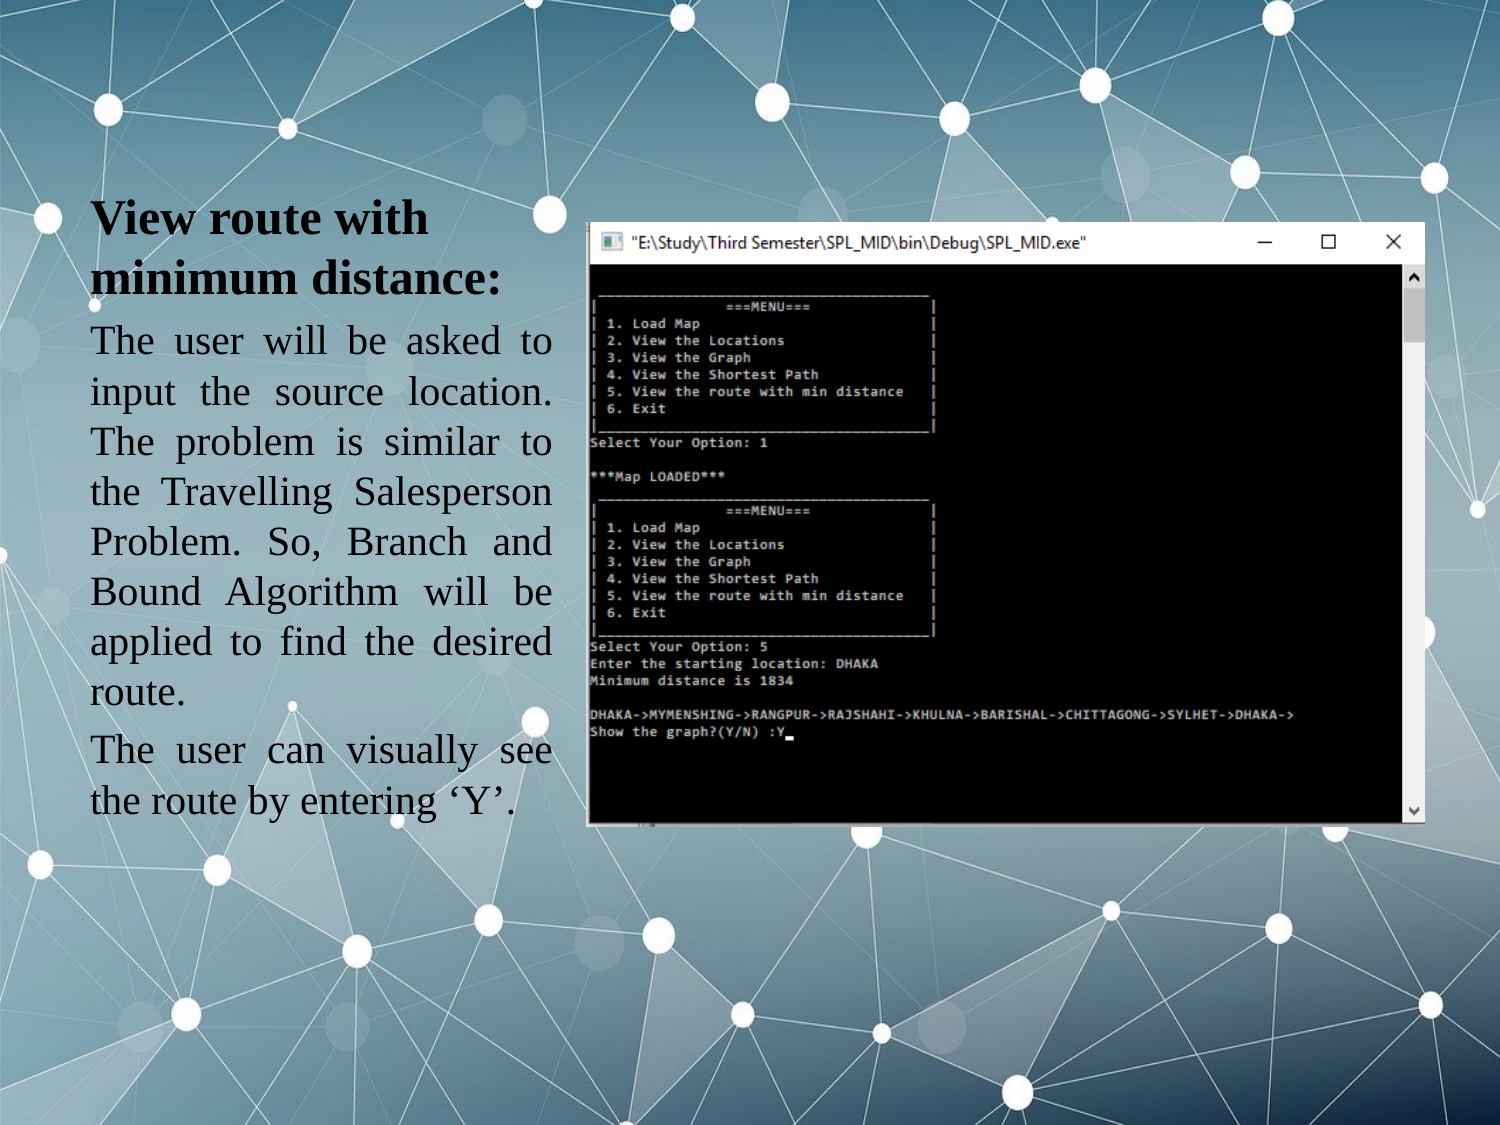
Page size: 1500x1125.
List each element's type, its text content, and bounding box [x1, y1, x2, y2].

picture [0, 0, 1500, 1125]
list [586, 222, 1426, 827]
list View route with minimum distance: The user will be asked to input the source location. The problem is similar to the Travelling Salesperson Problem. So, Branch and Bound Algorithm will be applied to find the desired route. The user can visually see the route by entering ‘Y’. [75, 37, 569, 993]
